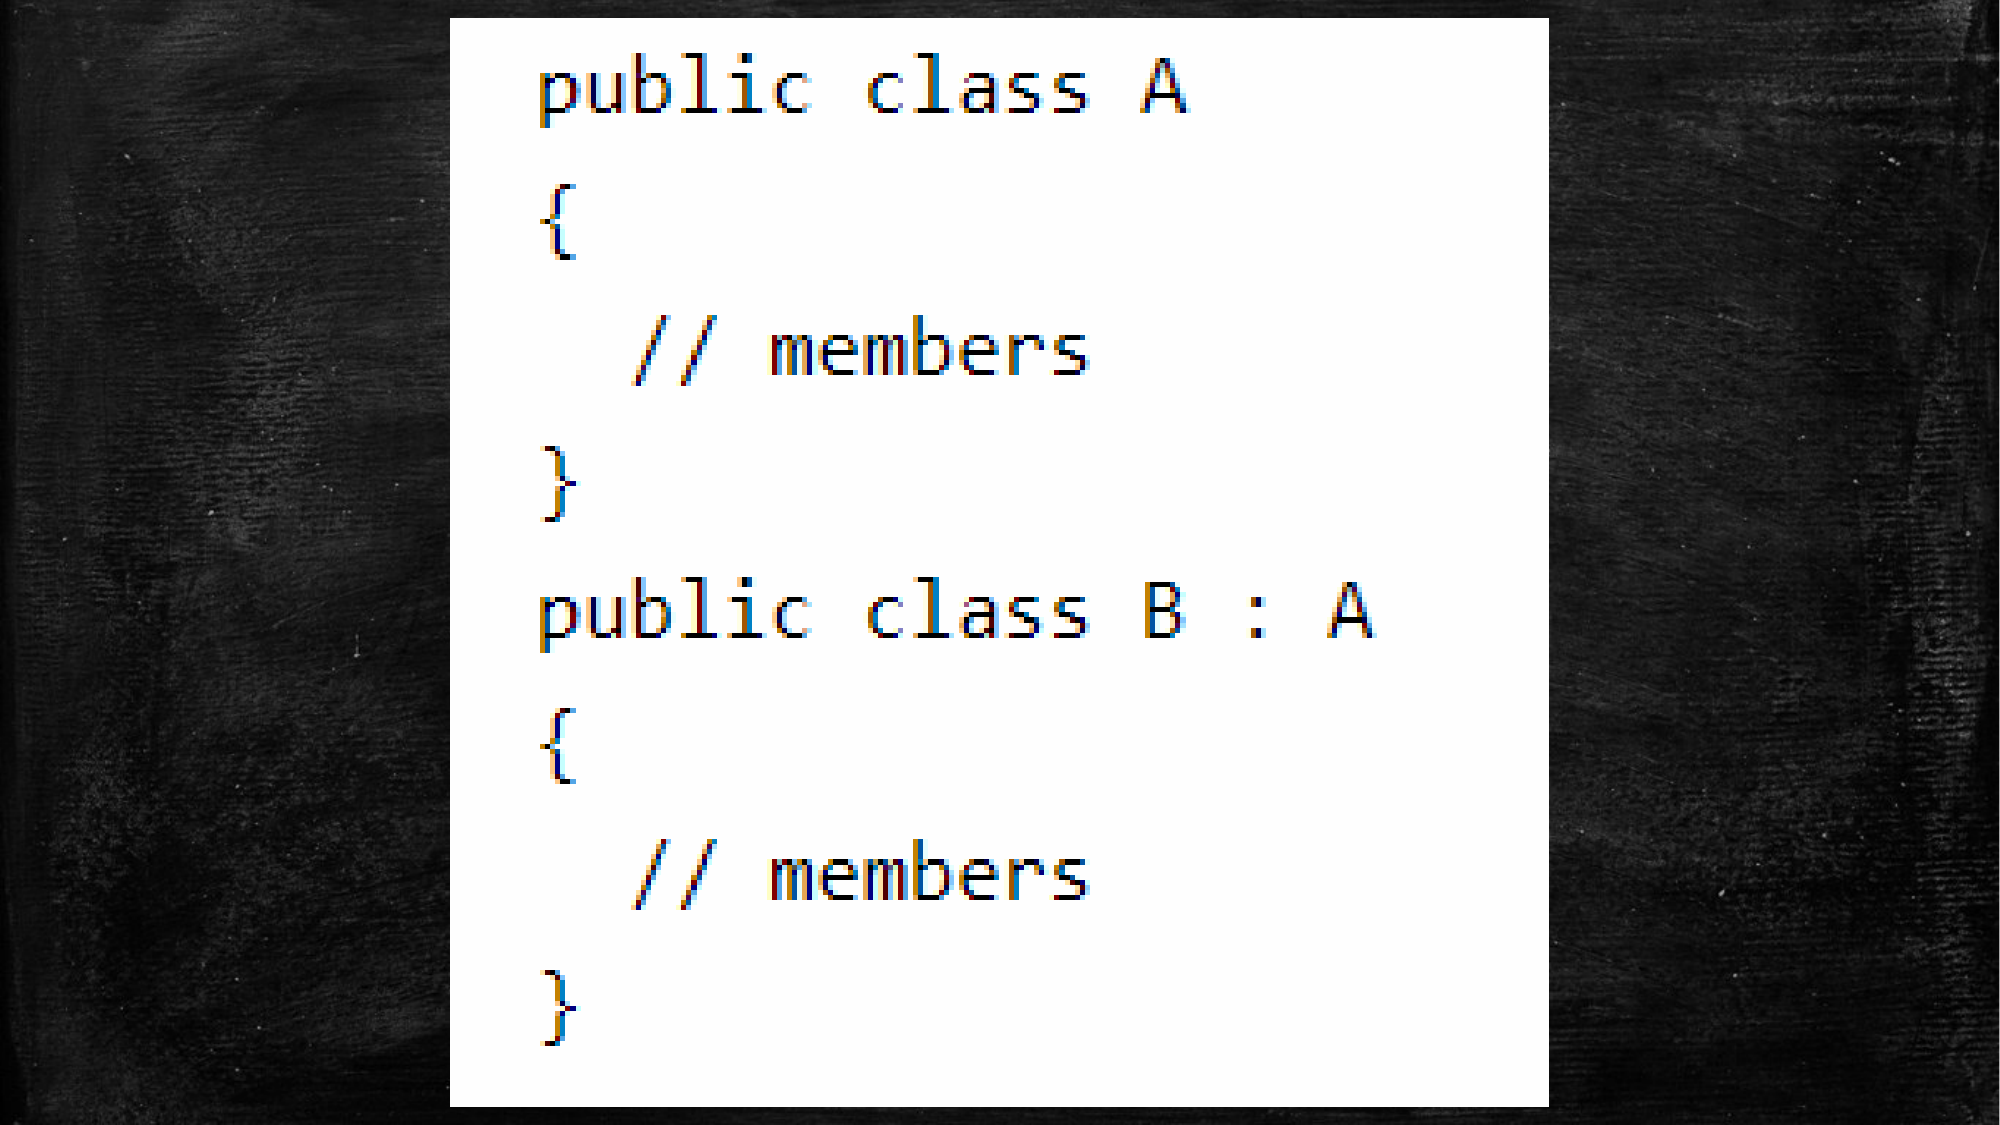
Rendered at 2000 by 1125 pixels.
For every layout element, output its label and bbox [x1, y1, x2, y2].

picture [450, 18, 1549, 1107]
